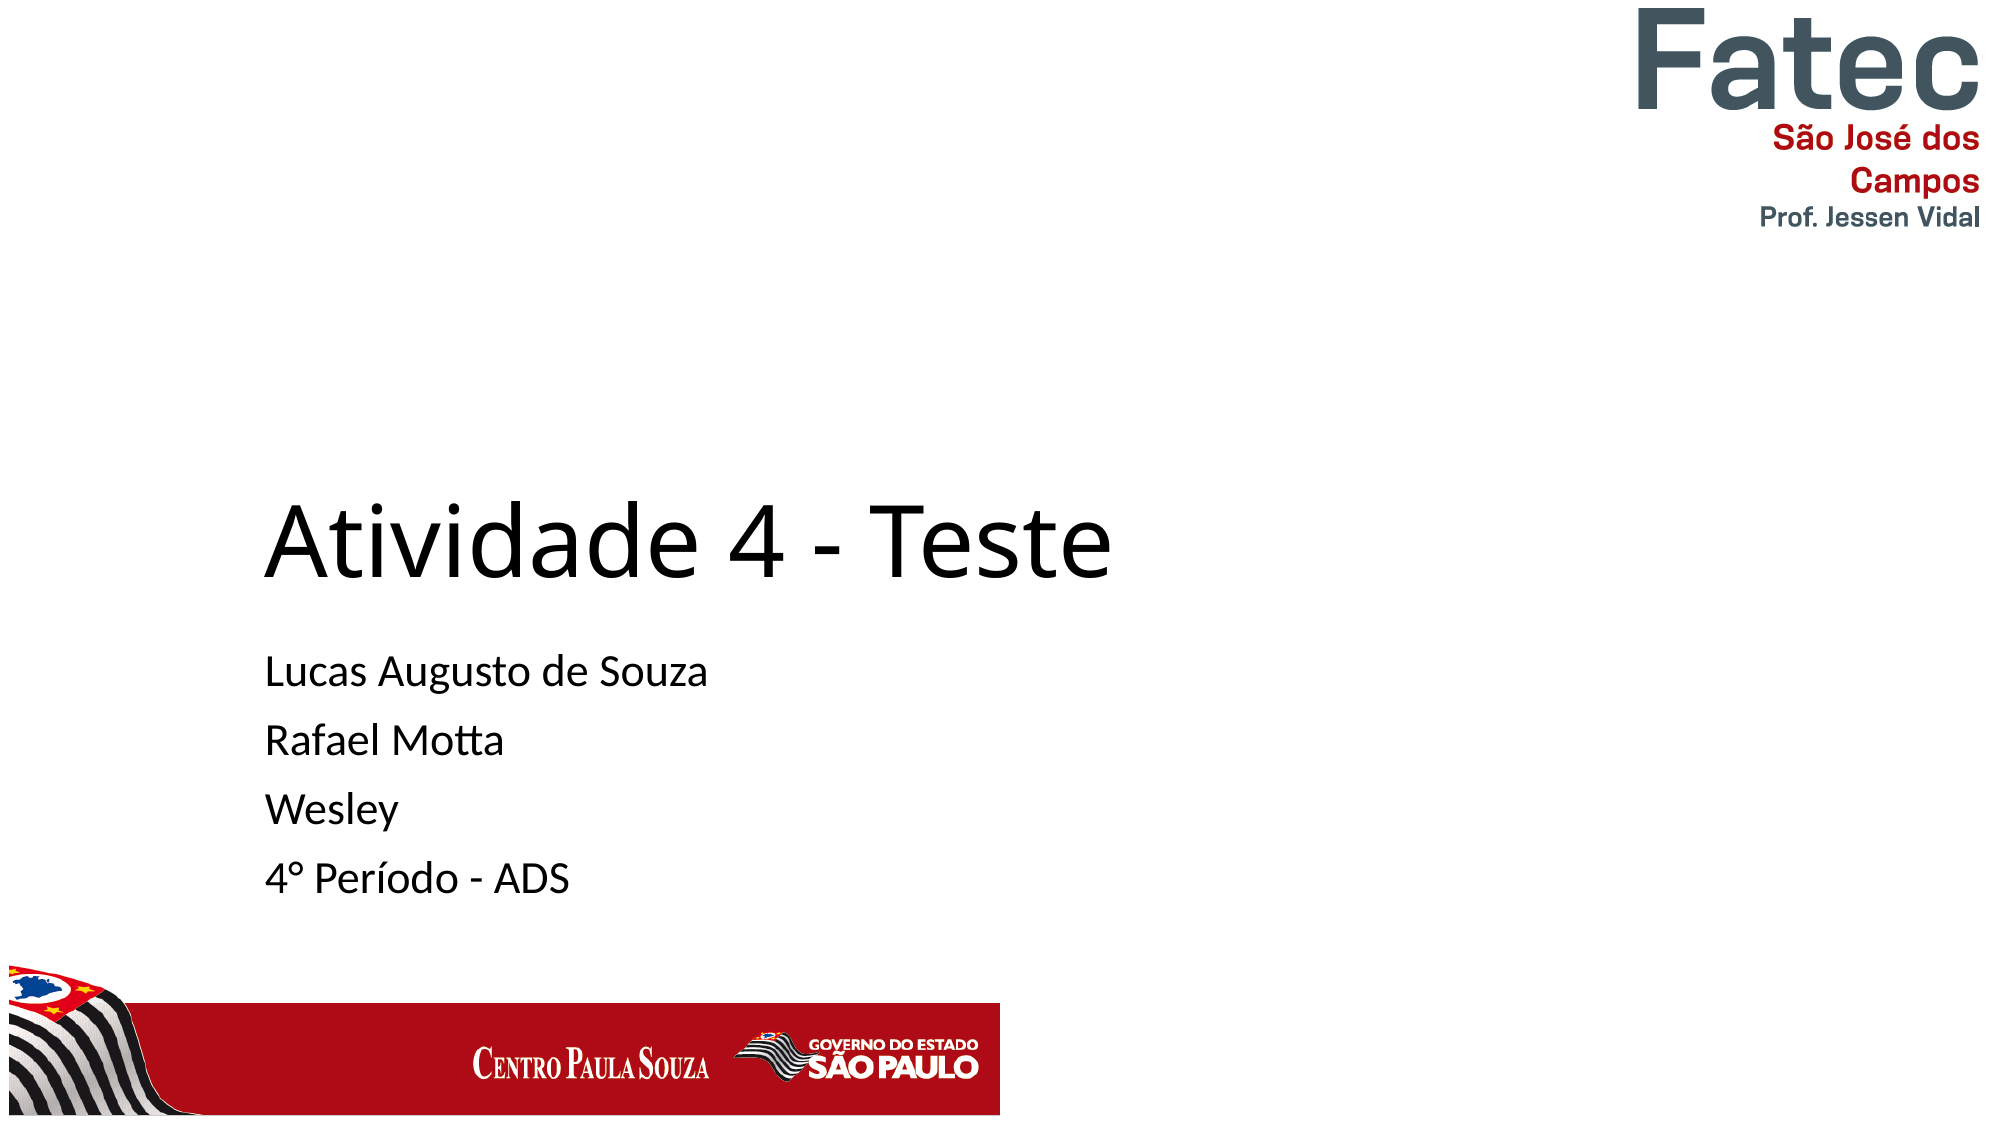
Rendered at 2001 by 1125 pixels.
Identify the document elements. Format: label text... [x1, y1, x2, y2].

picture [1631, 0, 1985, 231]
picture [6, 961, 1000, 1125]
subtitle Lucas Augusto de Souza Rafael Motta Wesley 4° Período - ADS [249, 639, 1750, 912]
title Atividade 4 - Teste [249, 214, 1750, 607]
